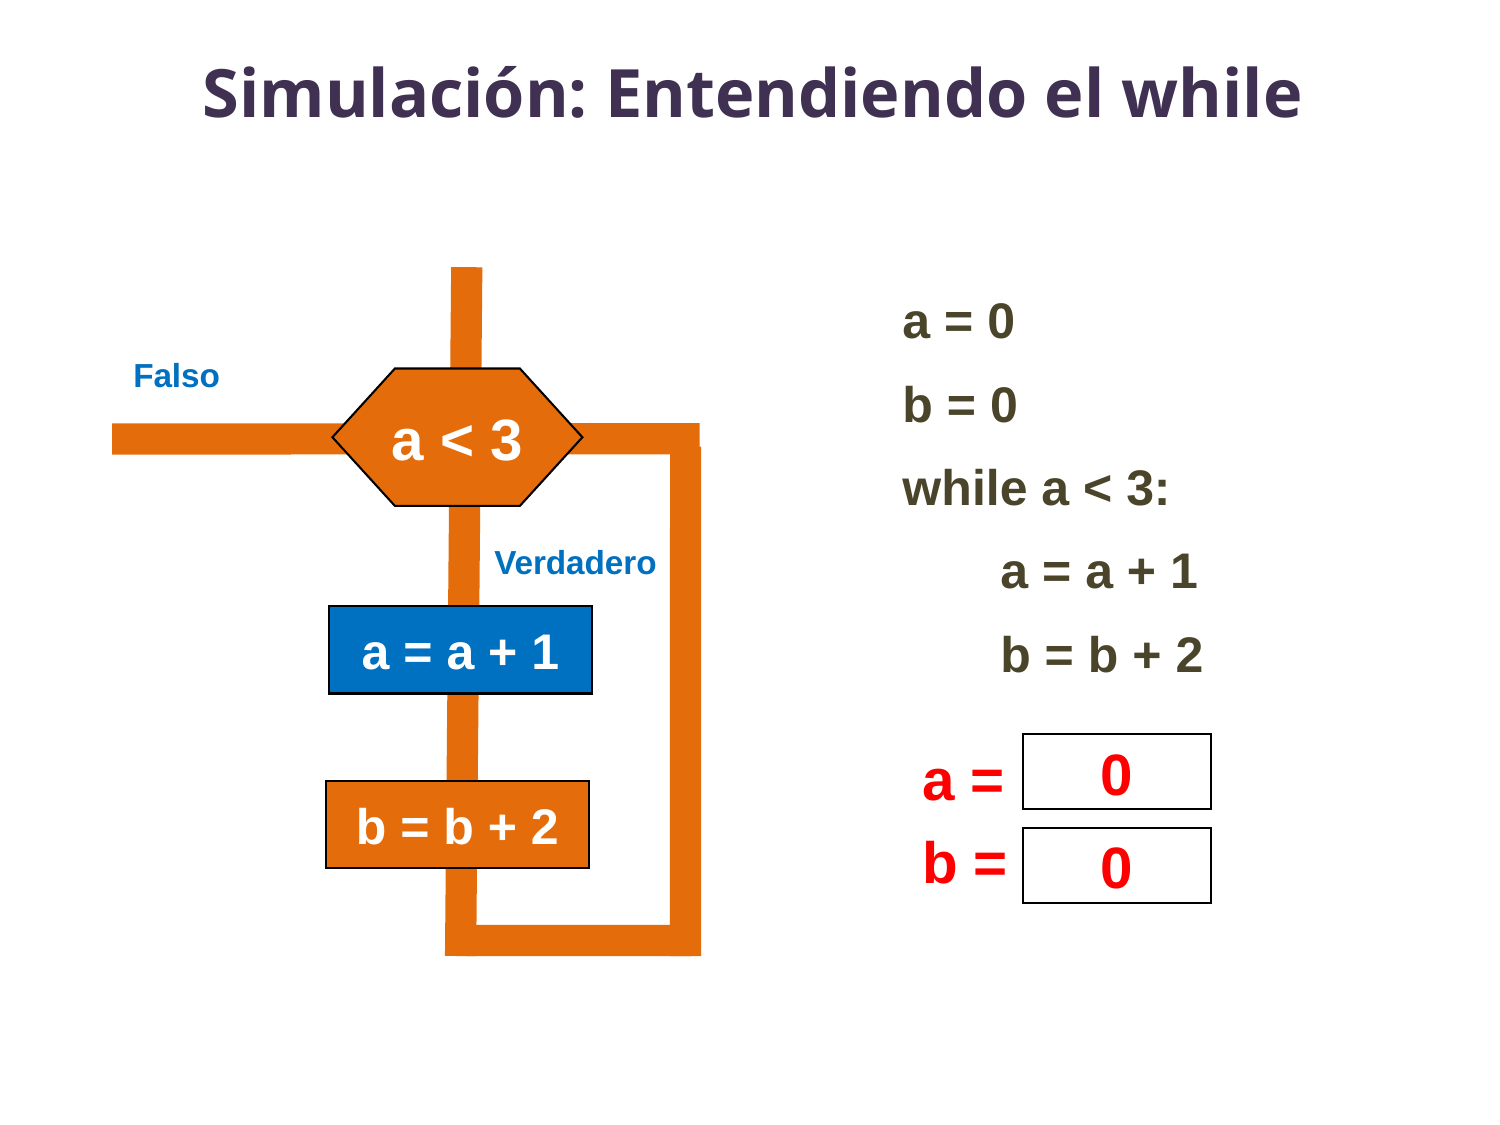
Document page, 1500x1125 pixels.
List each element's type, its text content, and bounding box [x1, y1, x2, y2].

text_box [1022, 733, 1211, 904]
text_box a < 3 [332, 368, 583, 506]
text_box Verdadero [479, 534, 672, 589]
text_box a = b = [907, 773, 1017, 903]
text_box a = a + 1 [329, 606, 592, 694]
text_box a = 0 b = 0 while a < 3: a = a + 1 b = b + 2 [887, 258, 1319, 773]
text_box b = b + 2 [326, 781, 589, 869]
title Simulación: Entendiendo el while [183, 0, 1324, 185]
text_box Falso [118, 346, 235, 402]
